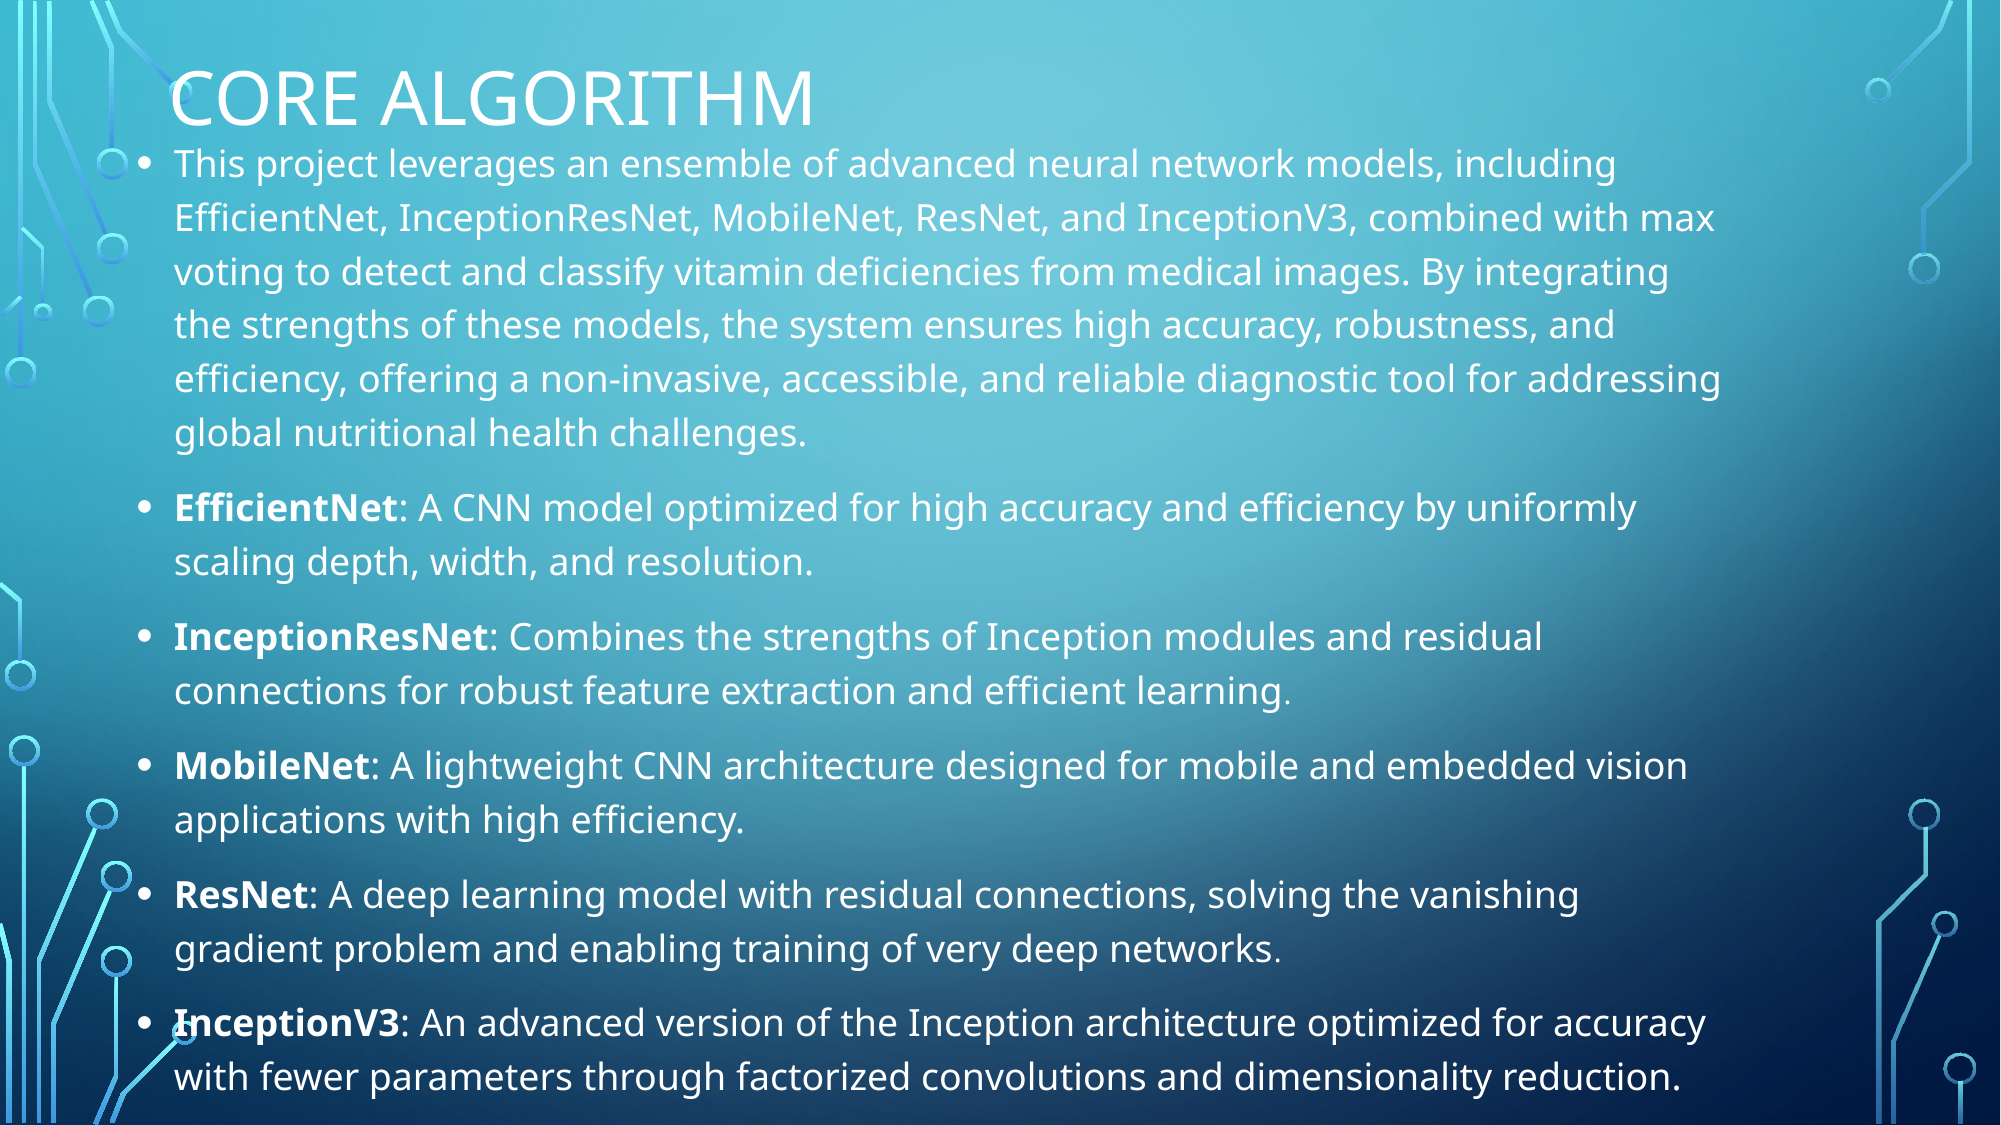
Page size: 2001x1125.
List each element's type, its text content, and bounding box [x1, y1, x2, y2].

title Core algorithm [153, 0, 1779, 223]
list This project leverages an ensemble of advanced neural network models, including EfficientNet, InceptionResNet, MobileNet, ResNet, and InceptionV3, combined with max voting to detect and classify vitamin deficiencies from medical images. By integrating the strengths of these models, the system ensures high accuracy, robustness, and efficiency, offering a non-invasive, accessible, and reliable diagnostic tool for addressing global nutritional health challenges. EfficientNet: A CNN model optimized for high accuracy and efficiency by uniformly scaling depth, width, and resolution. InceptionResNet: Combines the strengths of Inception modules and residual connections for robust feature extraction and efficient learning. MobileNet: A lightweight CNN architecture designed for mobile and embedded vision applications with high efficiency. ResNet: A deep learning model with residual connections, solving the vanishing gradient problem and enabling training of very deep networks. InceptionV3: An advanced version of the Inception architecture optimized for accuracy with fewer parameters through factorized convolutions and dimensionality reduction. [121, 123, 1747, 1086]
